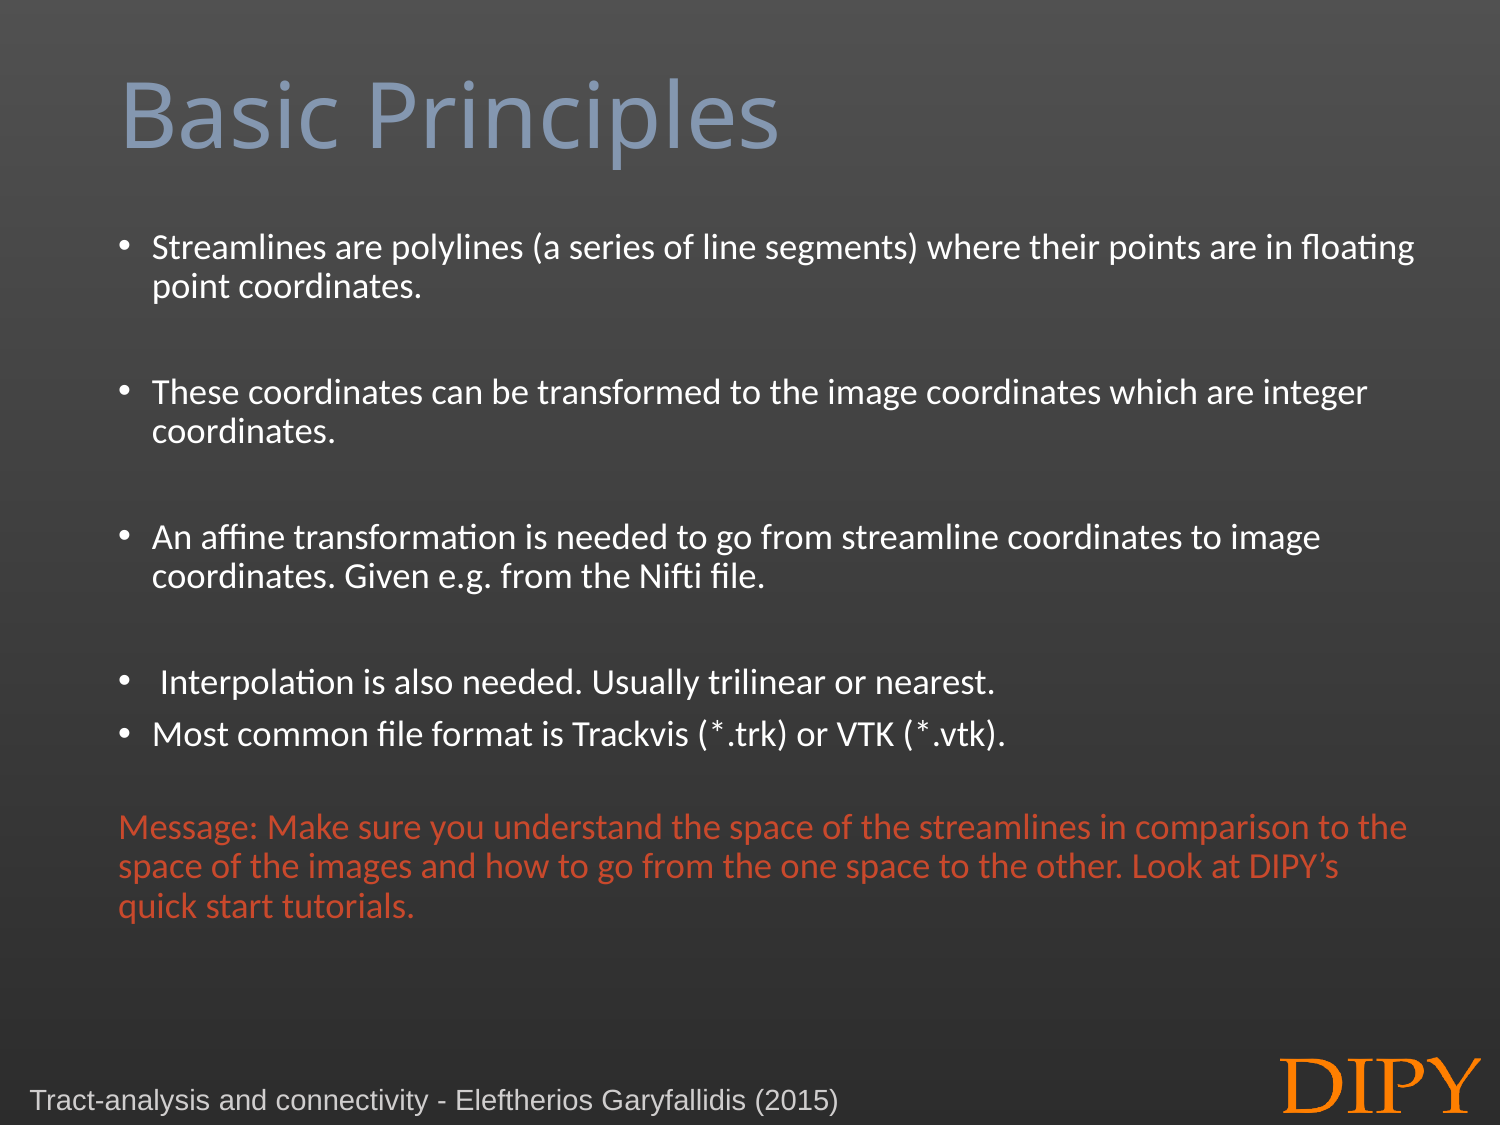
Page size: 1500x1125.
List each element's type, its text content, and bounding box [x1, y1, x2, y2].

title Basic Principles [103, 9, 1397, 220]
list Streamlines are polylines (a series of line segments) where their points are in floating point coordinates. These coordinates can be transformed to the image coordinates which are integer coordinates. An affine transformation is needed to go from streamline coordinates to image coordinates. Given e.g. from the Nifti file. Interpolation is also needed. Usually trilinear or nearest. Most common file format is Trackvis (*.trk) or VTK (*.vtk). Message: Make sure you understand the space of the streamlines in comparison to the space of the images and how to go from the one space to the other. Look at DIPY’s quick start tutorials. [103, 220, 1434, 935]
text_box Tract-analysis and connectivity - Eleftherios Garyfallidis (2015) [14, 1073, 1150, 1124]
picture [1280, 1057, 1481, 1113]
